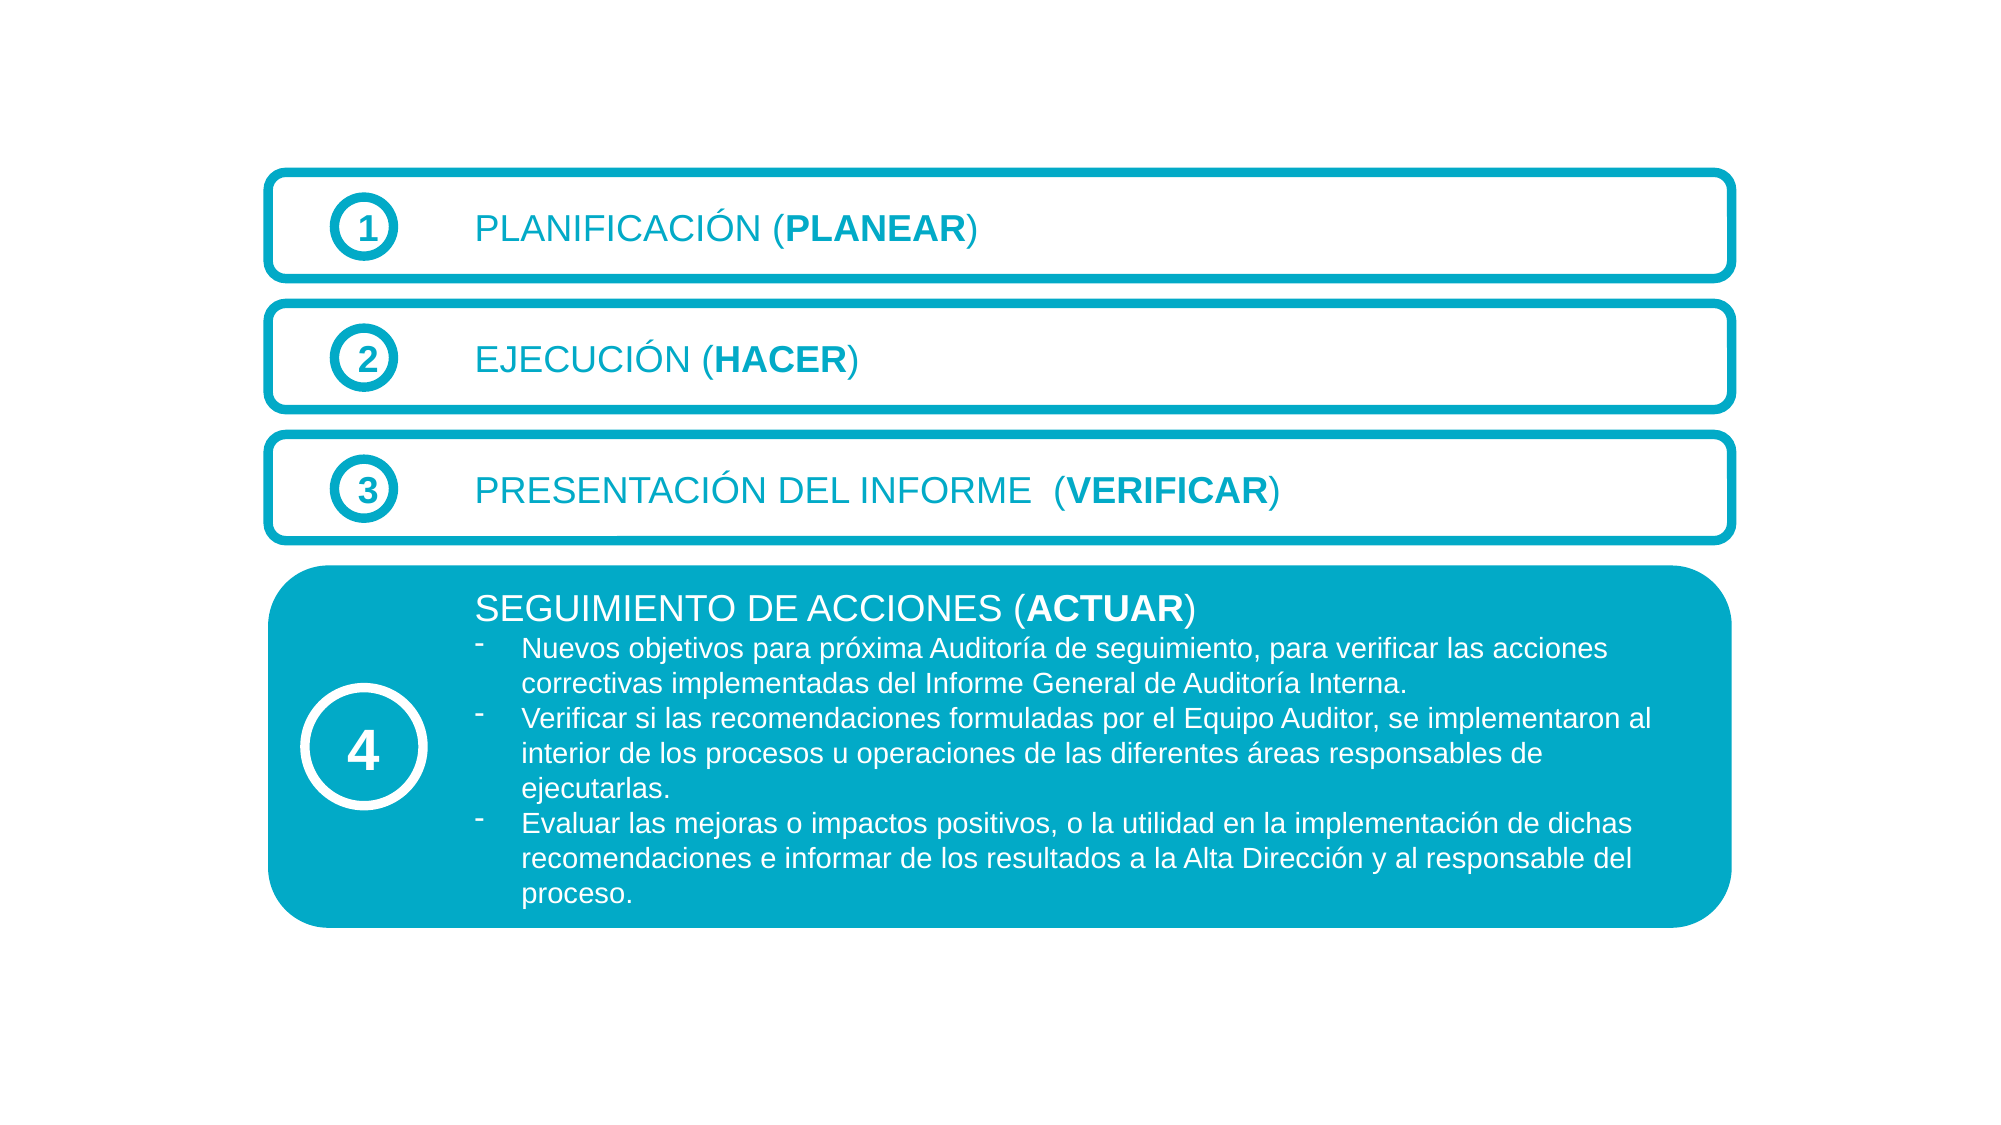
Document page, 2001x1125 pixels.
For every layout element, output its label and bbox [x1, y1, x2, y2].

text_box [268, 172, 1732, 928]
